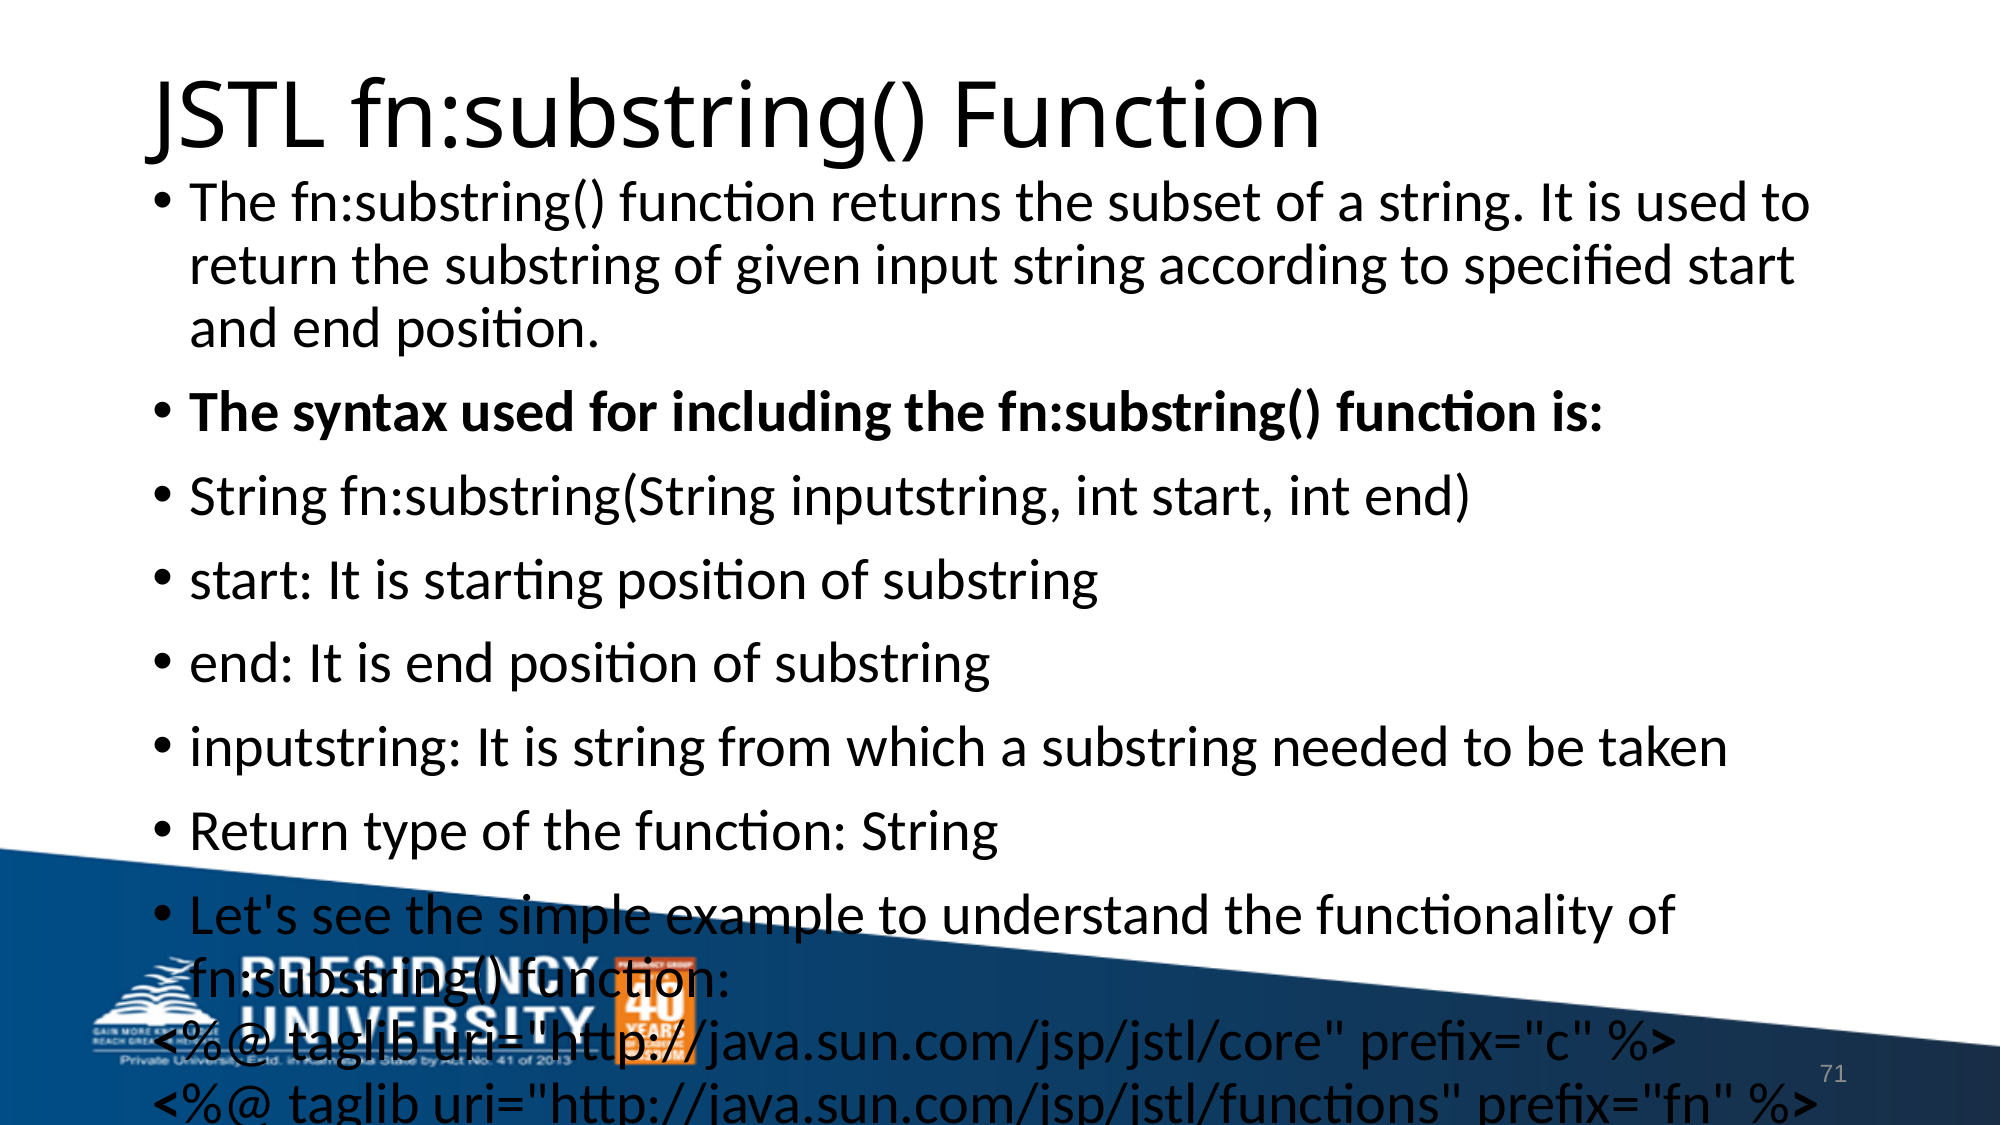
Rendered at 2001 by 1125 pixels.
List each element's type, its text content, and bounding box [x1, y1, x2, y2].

list The fn:substring() function returns the subset of a string. It is used to return the substring of given input string according to specified start and end position. The syntax used for including the fn:substring() function is: String fn:substring(String inputstring, int start, int end) start: It is starting position of substring end: It is end position of substring inputstring: It is string from which a substring needed to be taken Return type of the function: String Let's see the simple example to understand the functionality of fn:substring() function: <%@ taglib uri="http://java.sun.com/jsp/jstl/core" prefix="c" %> <%@ taglib uri="http://java.sun.com/jsp/jstl/functions" prefix="fn" %> <html> <head> <title>Using JSTL Function </title> </head> <body> <c:set var="string" value="This is the first string."/> ${fn:substring(string, 5, 17)} </body> </html> [137, 164, 1863, 1014]
slide_number 71 [1412, 1042, 1863, 1103]
picture [0, 845, 2000, 1125]
title JSTL fn:substring() Function [137, 59, 1863, 164]
